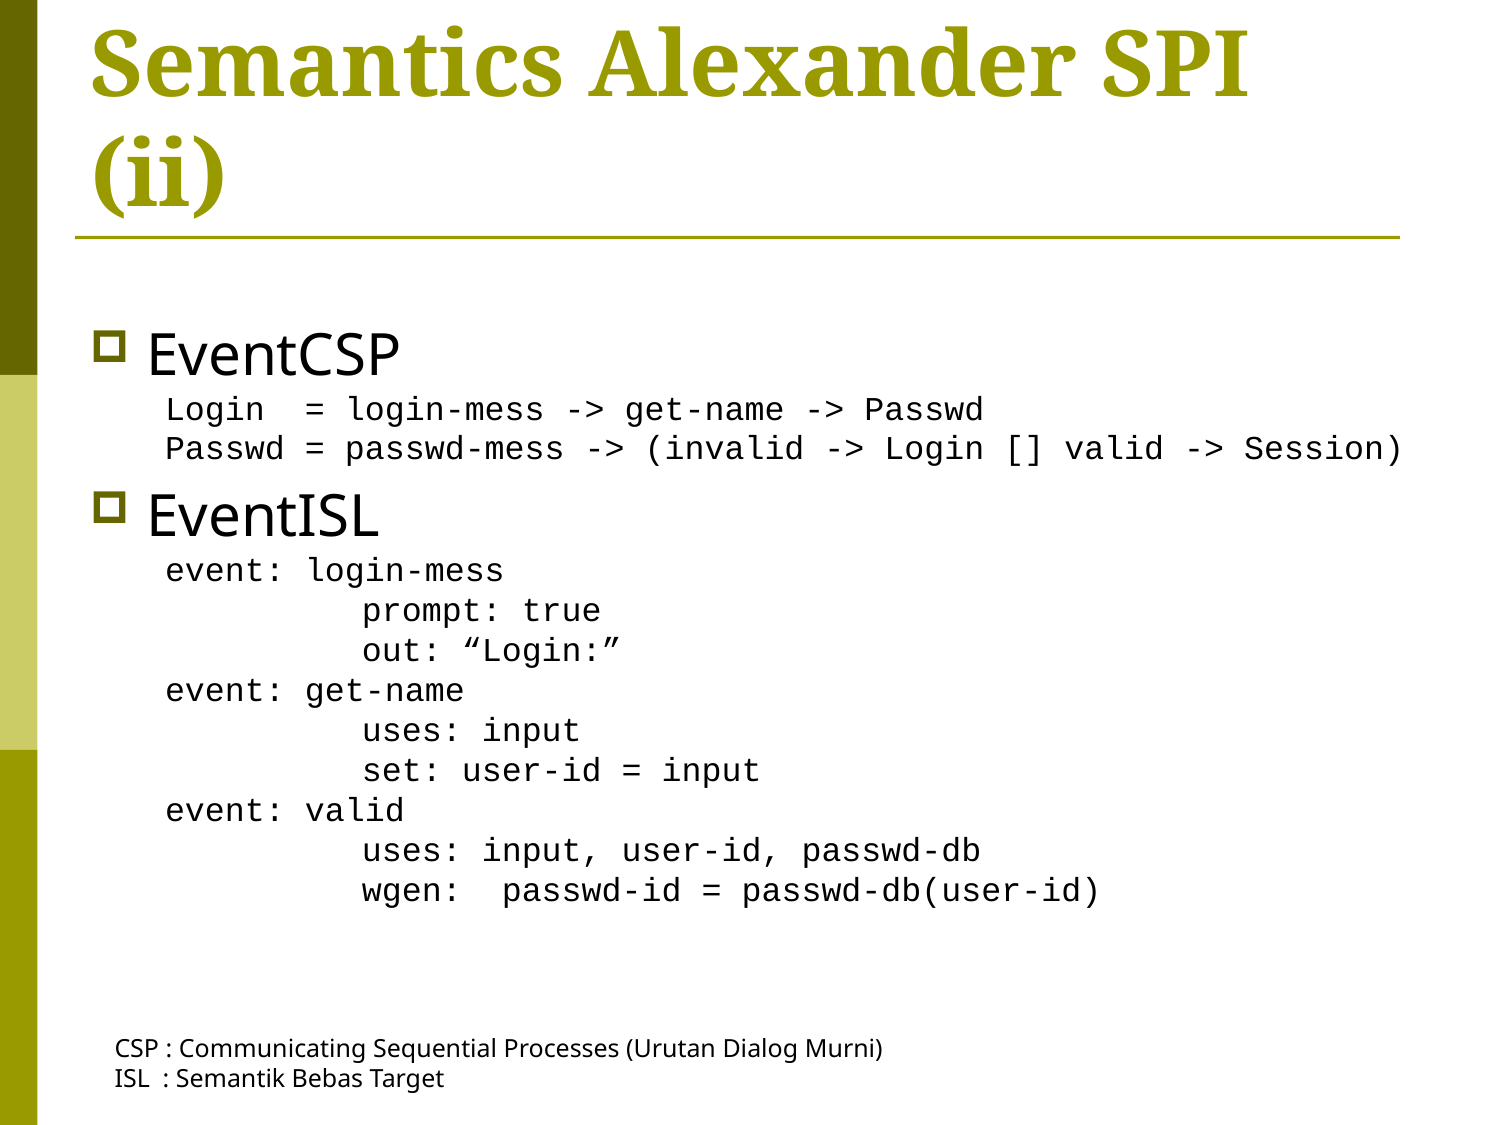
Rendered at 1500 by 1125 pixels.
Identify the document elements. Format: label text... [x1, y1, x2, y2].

list EventCSP Login = login-mess -> get-name -> Passwd Passwd = passwd-mess -> (invalid -> Login [] valid -> Session) EventISL event: login-mess prompt: true out: “Login:” event: get-name uses: input set: user-id = input event: valid uses: input, user-id, passwd-db wgen: passwd-id = passwd-db(user-id) [75, 309, 1438, 994]
title Semantics Alexander SPI (ii) [75, 45, 1425, 233]
text_box CSP : Communicating Sequential Processes (Urutan Dialog Murni) ISL : Semantik Bebas Target [99, 1024, 1000, 1100]
